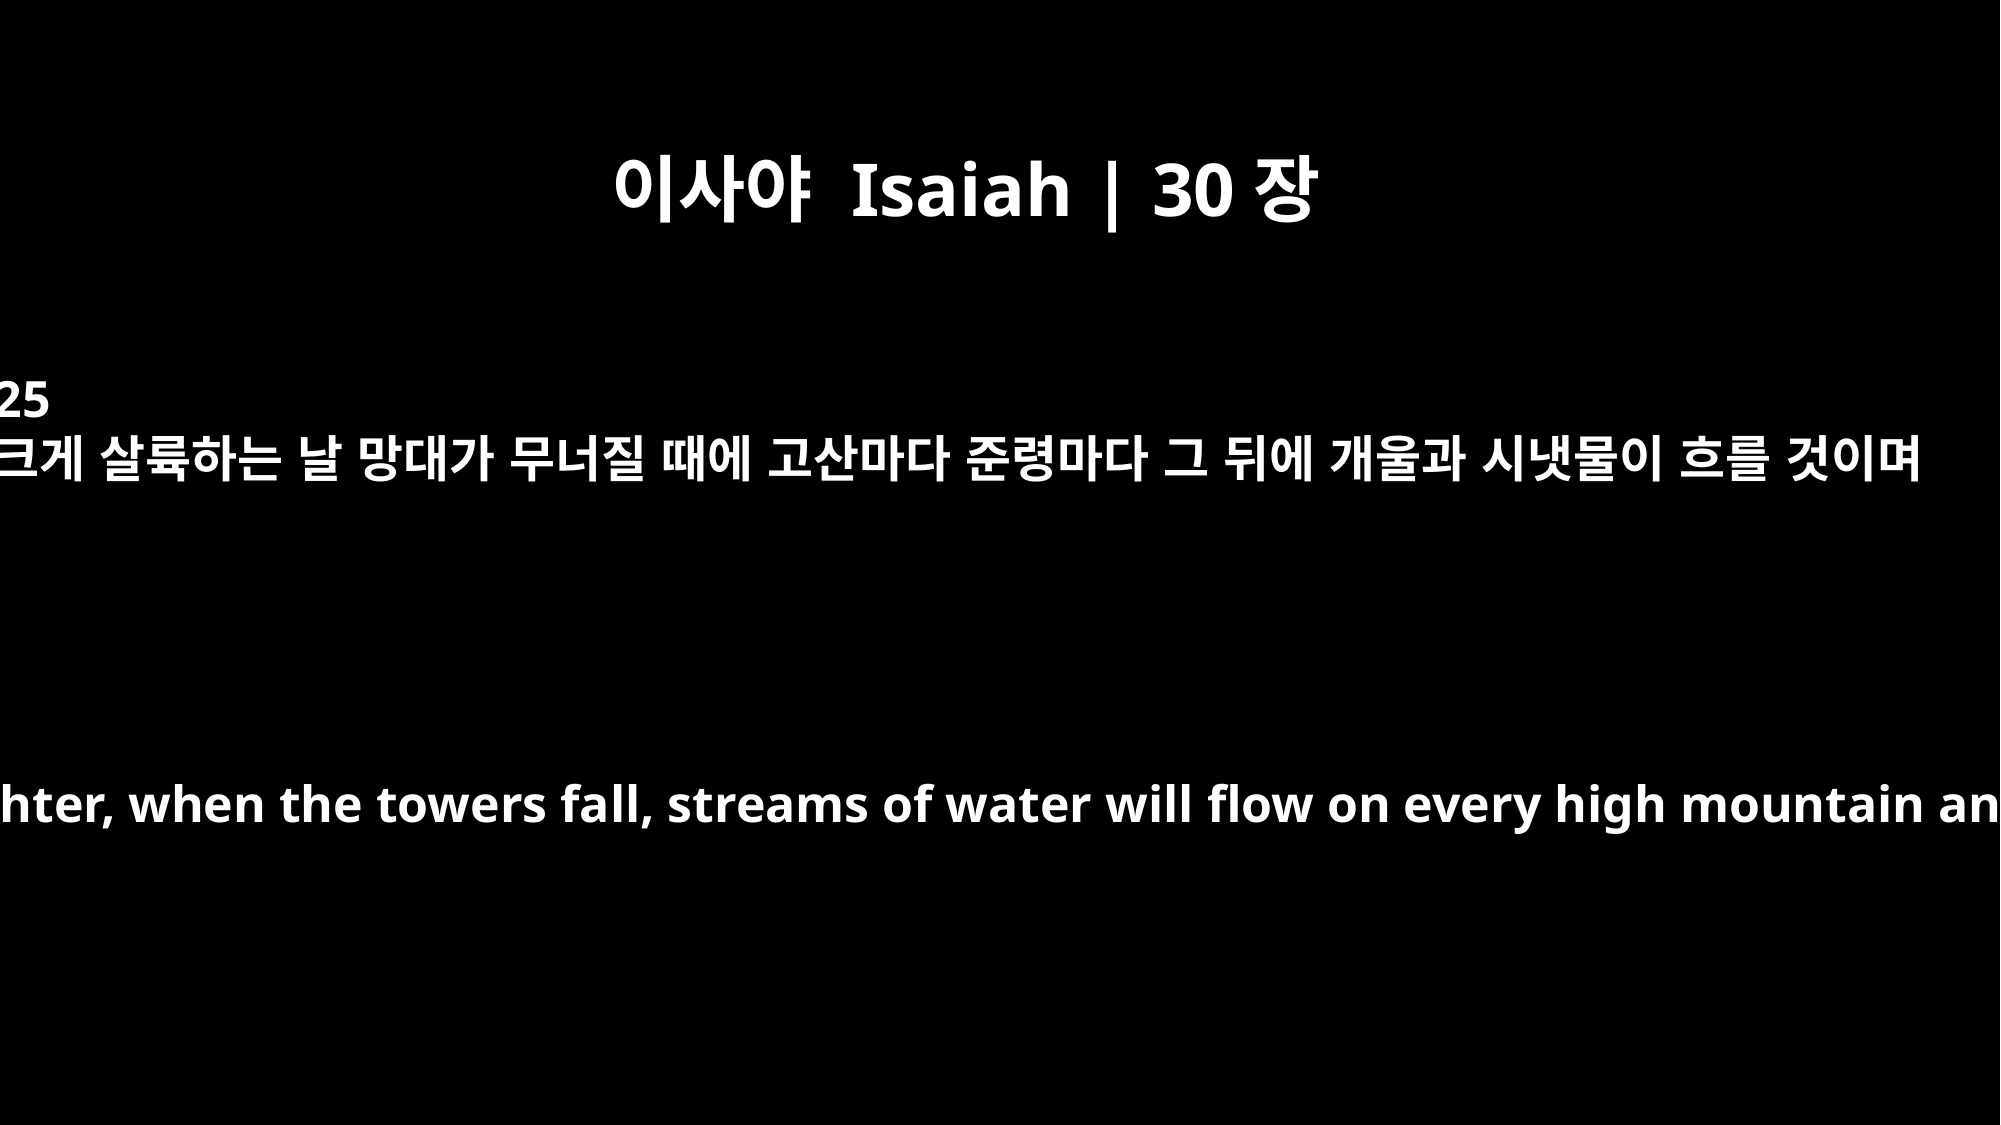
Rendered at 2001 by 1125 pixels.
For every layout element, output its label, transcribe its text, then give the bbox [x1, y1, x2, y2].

text_box 25 크게 살륙하는 날 망대가 무너질 때에 고산마다 준령마다 그 뒤에 개울과 시냇물이 흐를 것이며 [0, 359, 1939, 495]
text_box 이사야 Isaiah | 30장 [596, 136, 1336, 239]
text_box In the day of great slaughter, when the towers fall, streams of water will flow on every high mountain and every lofty hill. [0, 764, 2000, 840]
